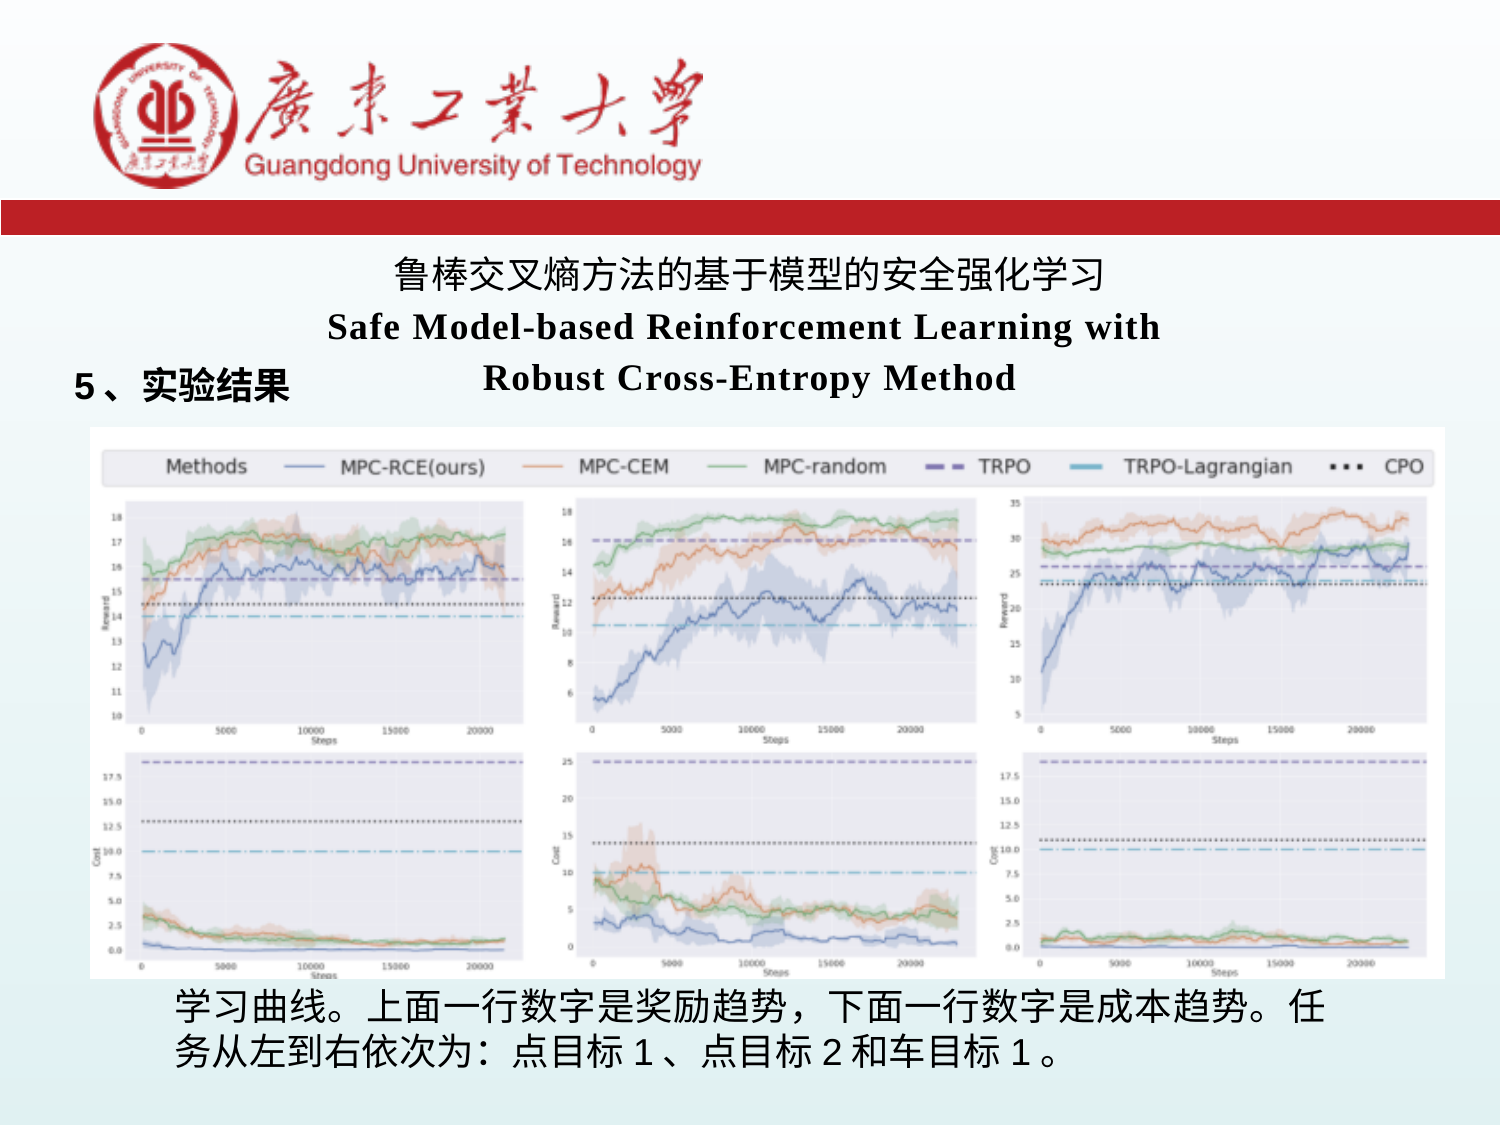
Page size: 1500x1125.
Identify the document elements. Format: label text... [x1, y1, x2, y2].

picture [90, 427, 1445, 979]
text_box 5、实验结果 [59, 406, 1489, 640]
text_box 学习曲线。上面一行数字是奖励趋势，下面一行数字是成本趋势。任务从左到右依次为：点目标1、点目标2和车目标1。 [159, 979, 1341, 1081]
text_box 鲁棒交叉熵方法的基于模型的安全强化学习 Safe Model-based Reinforcement Learning with Robust Cross-Entropy Method [0, 243, 1500, 406]
picture [92, 43, 703, 190]
text_box [0, 198, 1500, 237]
